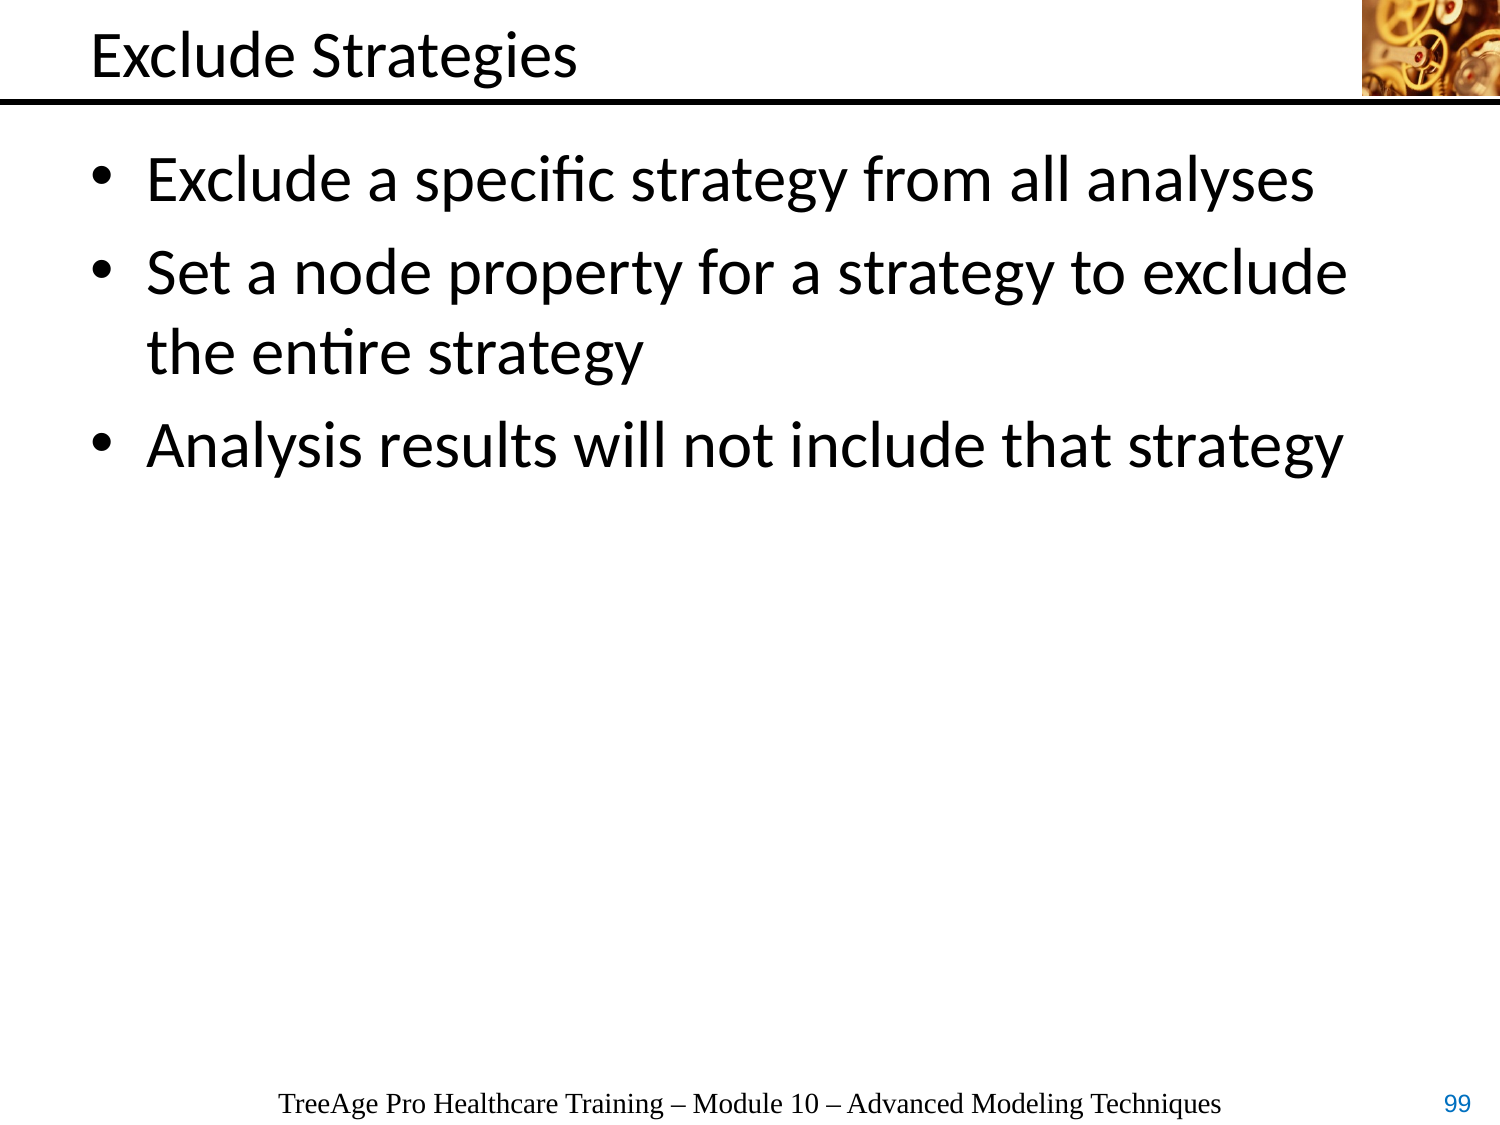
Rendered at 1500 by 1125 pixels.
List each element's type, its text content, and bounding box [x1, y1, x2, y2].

picture [1362, 0, 1500, 96]
footer TreeAge Pro Healthcare Training – Module 10 – Advanced Modeling Techniques [189, 1081, 1310, 1122]
list Exclude a specific strategy from all analyses Set a node property for a strategy to exclude the entire strategy Analysis results will not include that strategy [75, 126, 1425, 1005]
title Exclude Strategies [75, 7, 1425, 95]
